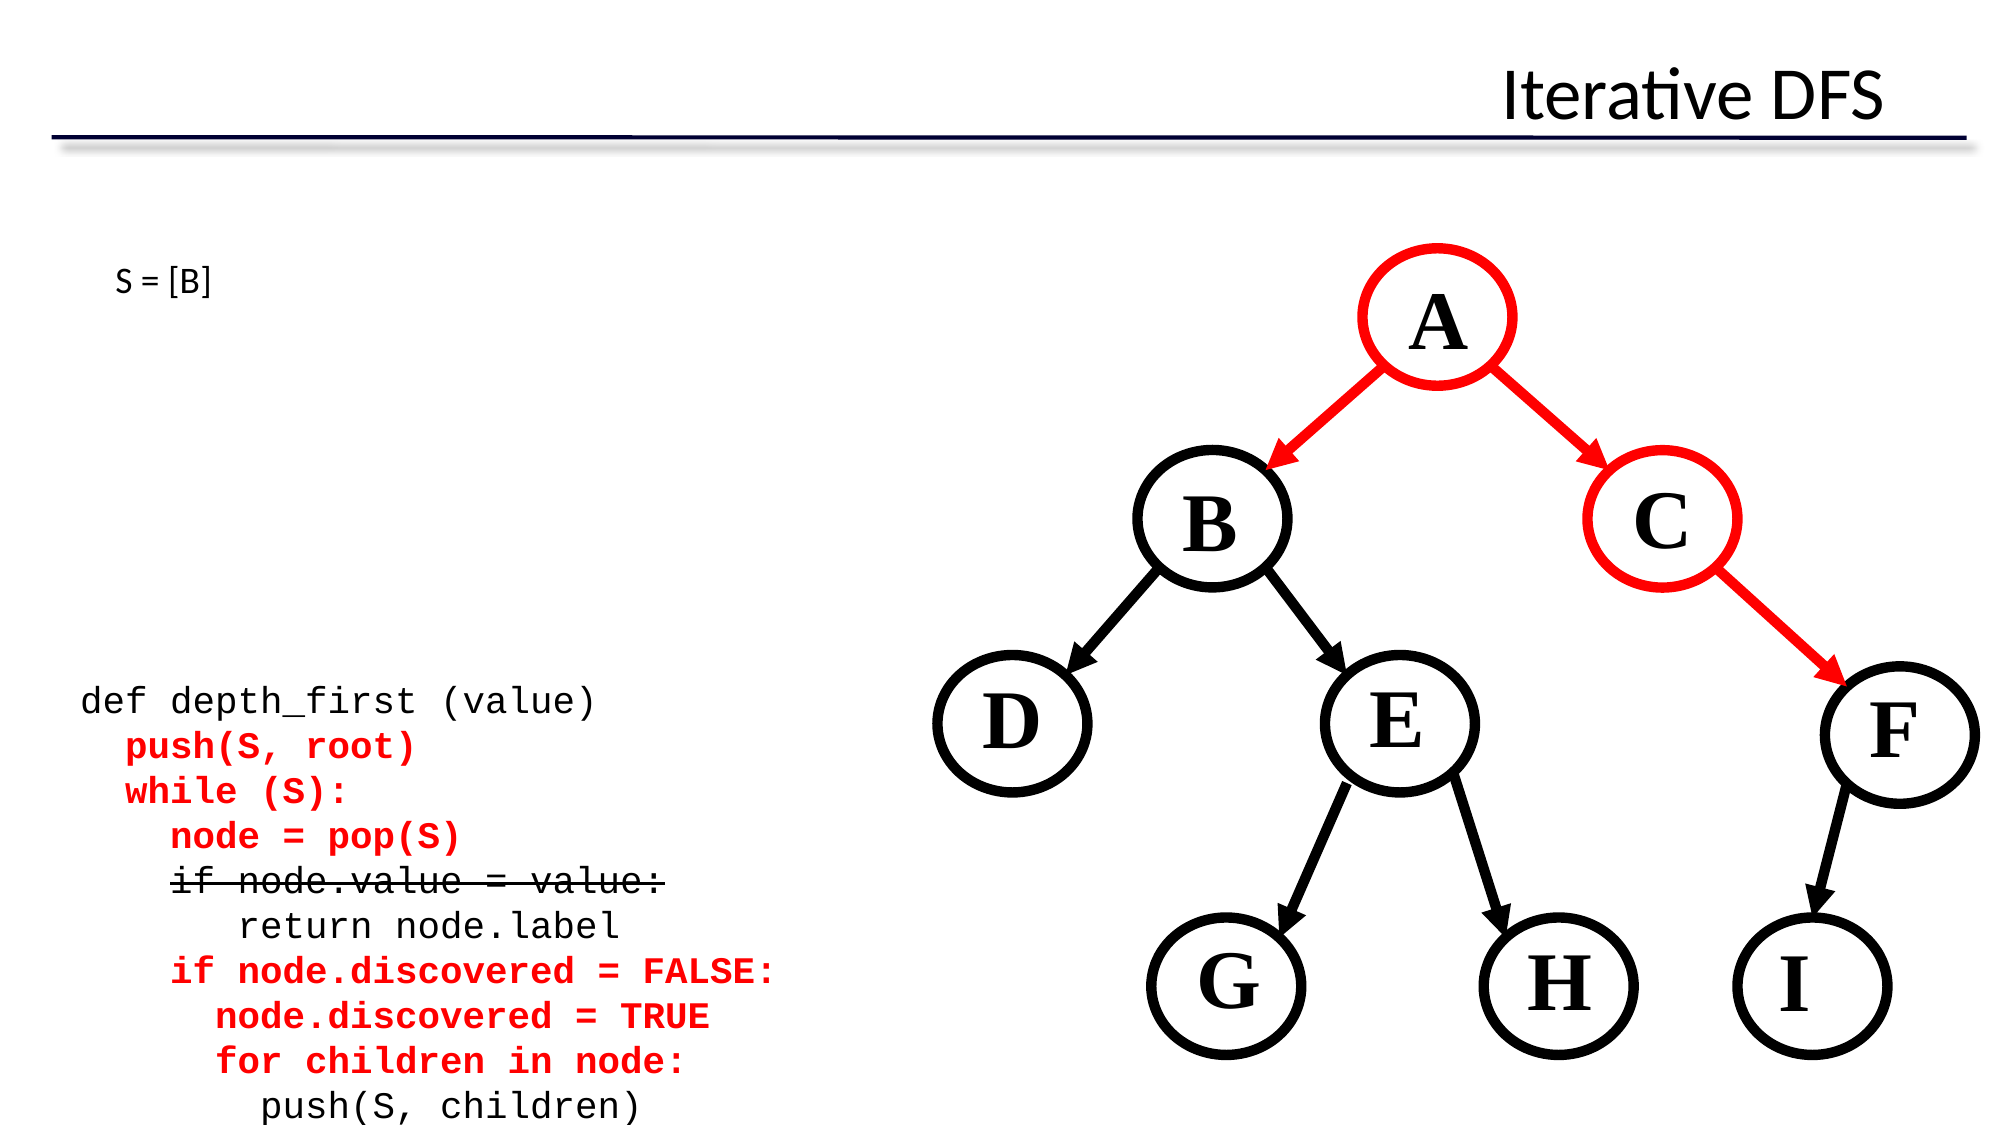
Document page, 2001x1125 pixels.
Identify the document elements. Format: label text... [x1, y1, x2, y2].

text_box [1149, 982, 1304, 1058]
text_box [983, 652, 1042, 658]
text_box D [967, 658, 1058, 668]
text_box [1135, 447, 1290, 590]
text_box [1481, 982, 1636, 1058]
text_box [1624, 448, 1700, 457]
text_box I [1763, 920, 1827, 1036]
text_box C [1617, 457, 1708, 573]
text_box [1452, 772, 1506, 938]
text_box E [1354, 656, 1441, 668]
text_box A [1393, 259, 1484, 374]
text_box F [1855, 667, 1936, 782]
text_box S = [B] [100, 248, 227, 308]
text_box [1490, 365, 1610, 471]
text_box H [1513, 982, 1608, 1035]
text_box [1735, 923, 1890, 1058]
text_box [1265, 567, 1348, 676]
title Iterative DFS [99, 37, 1900, 225]
text_box B [1167, 460, 1253, 576]
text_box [1812, 783, 1848, 918]
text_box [1715, 567, 1848, 687]
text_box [1279, 782, 1348, 938]
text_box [1065, 567, 1160, 676]
text_box G [1181, 982, 1276, 1033]
text_box def depth_first (value) push(S, root) while (S): node = pop(S) if node.value = value: return node.label if node.discovered = FALSE: node.discovered = TRUE for children in node: push(S, children) [65, 668, 1666, 982]
text_box [1360, 246, 1515, 388]
text_box [1585, 461, 1740, 590]
text_box [1785, 915, 1808, 920]
text_box [1822, 672, 1978, 806]
text_box [1377, 652, 1423, 656]
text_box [1265, 365, 1385, 471]
